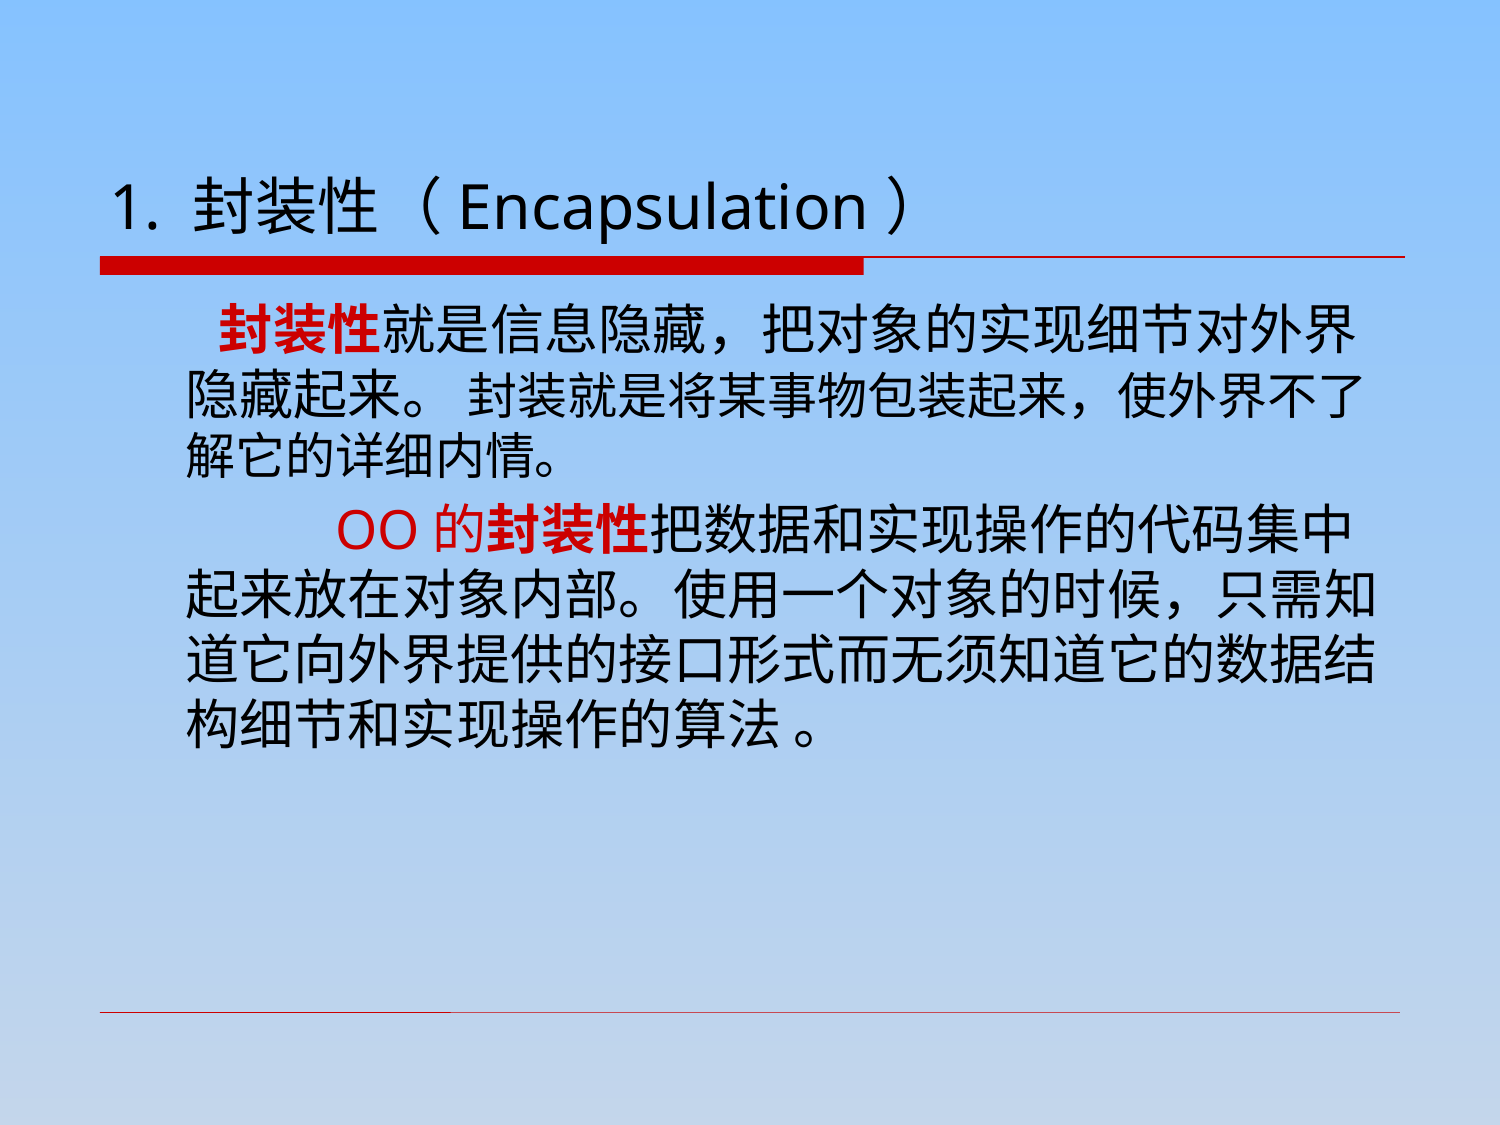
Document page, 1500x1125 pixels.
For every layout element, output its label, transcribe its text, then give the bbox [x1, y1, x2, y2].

list 封装性就是信息隐藏，把对象的实现细节对外界隐藏起来。 封装就是将某事物包装起来，使外界不了解它的详细内情。 OO的封装性把数据和实现操作的代码集中起来放在对象内部。使用一个对象的时候，只需知道它向外界提供的接口形式而无须知道它的数据结构细节和实现操作的算法 。 [92, 287, 1406, 1012]
title 1. 封装性（Encapsulation） [94, 50, 1407, 250]
